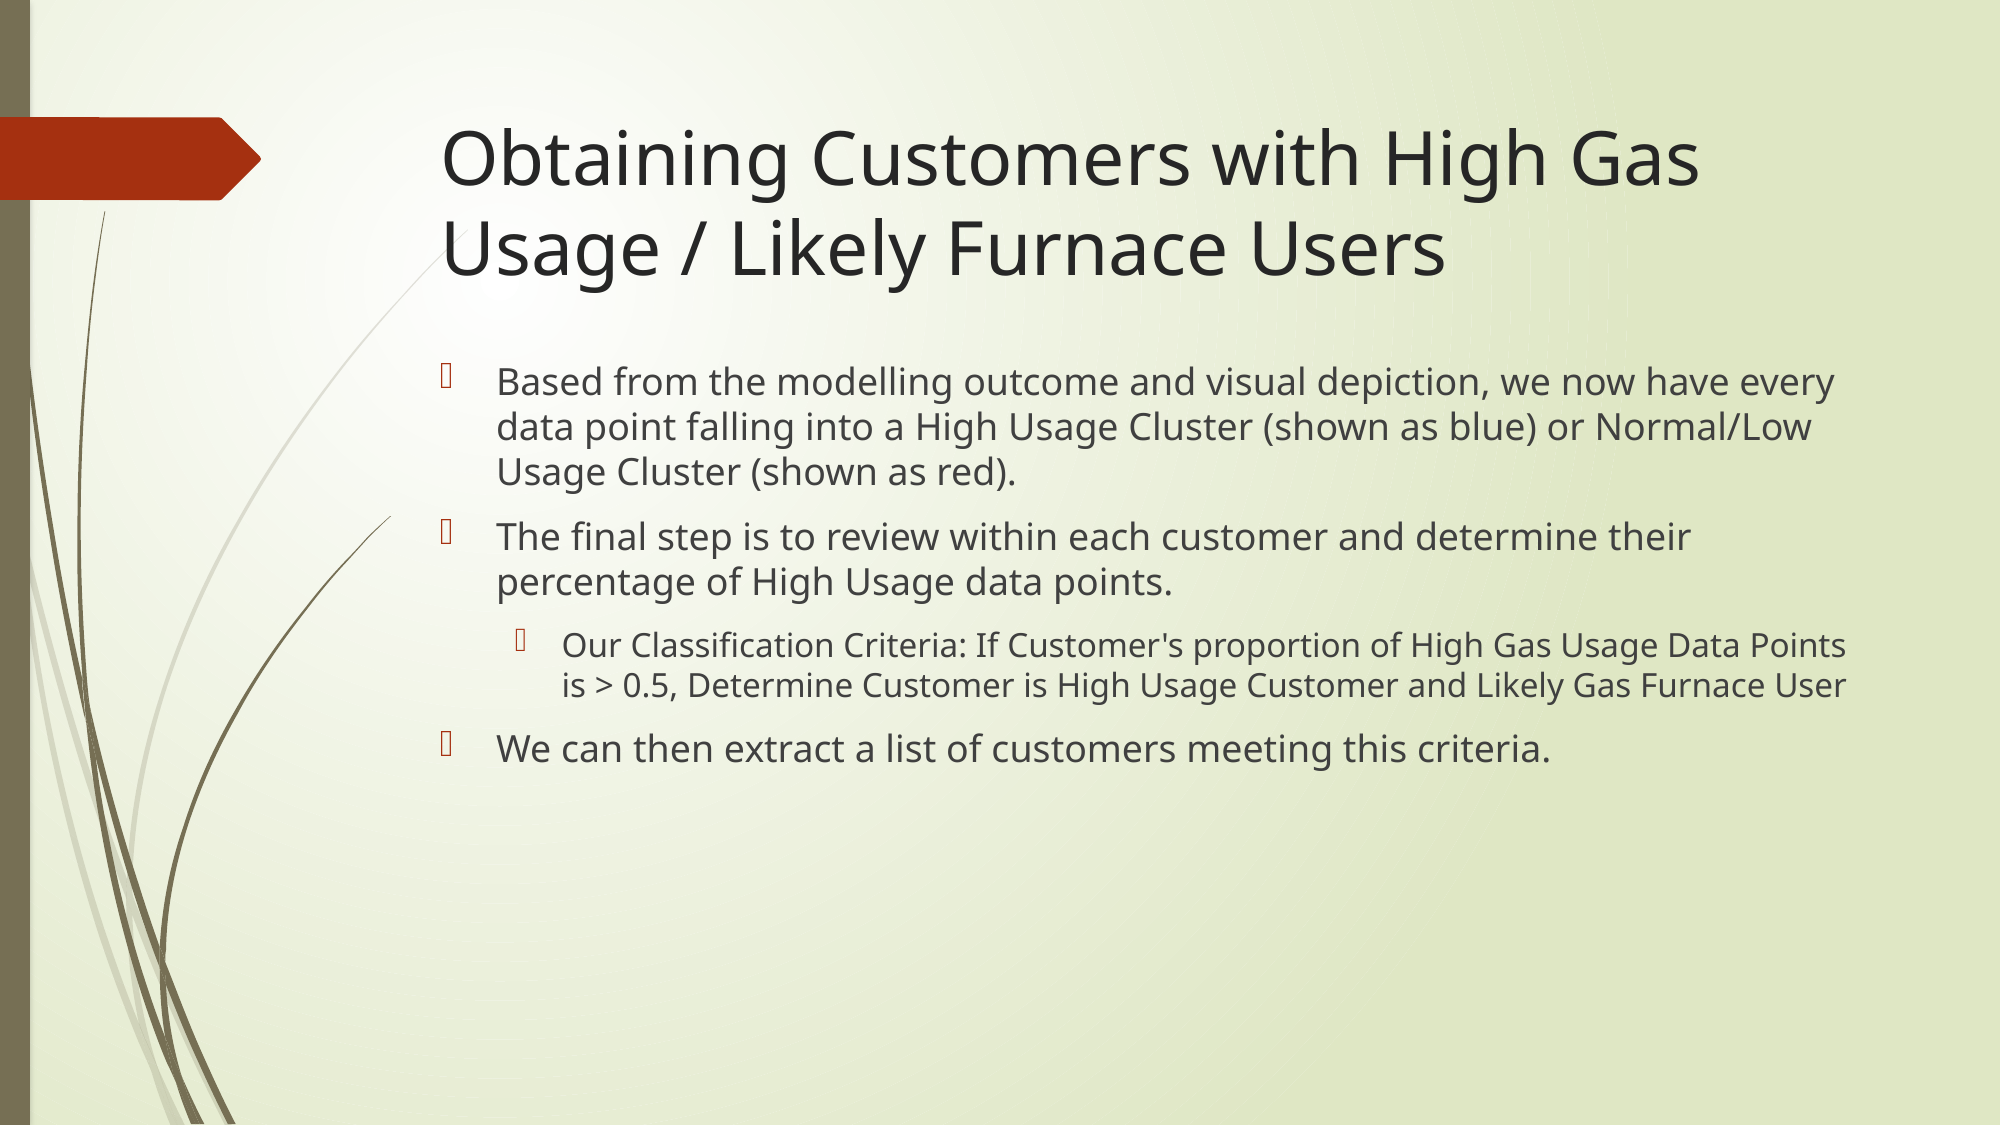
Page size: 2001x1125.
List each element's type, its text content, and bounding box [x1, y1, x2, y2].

list Based from the modelling outcome and visual depiction, we now have every data point falling into a High Usage Cluster (shown as blue) or Normal/Low Usage Cluster (shown as red). The final step is to review within each customer and determine their percentage of High Usage data points. Our Classification Criteria: If Customer's proportion of High Gas Usage Data Points is > 0.5, Determine Customer is High Usage Customer and Likely Gas Furnace User We can then extract a list of customers meeting this criteria. [424, 350, 1888, 970]
title Obtaining Customers with High Gas Usage / Likely Furnace Users [425, 102, 1888, 313]
